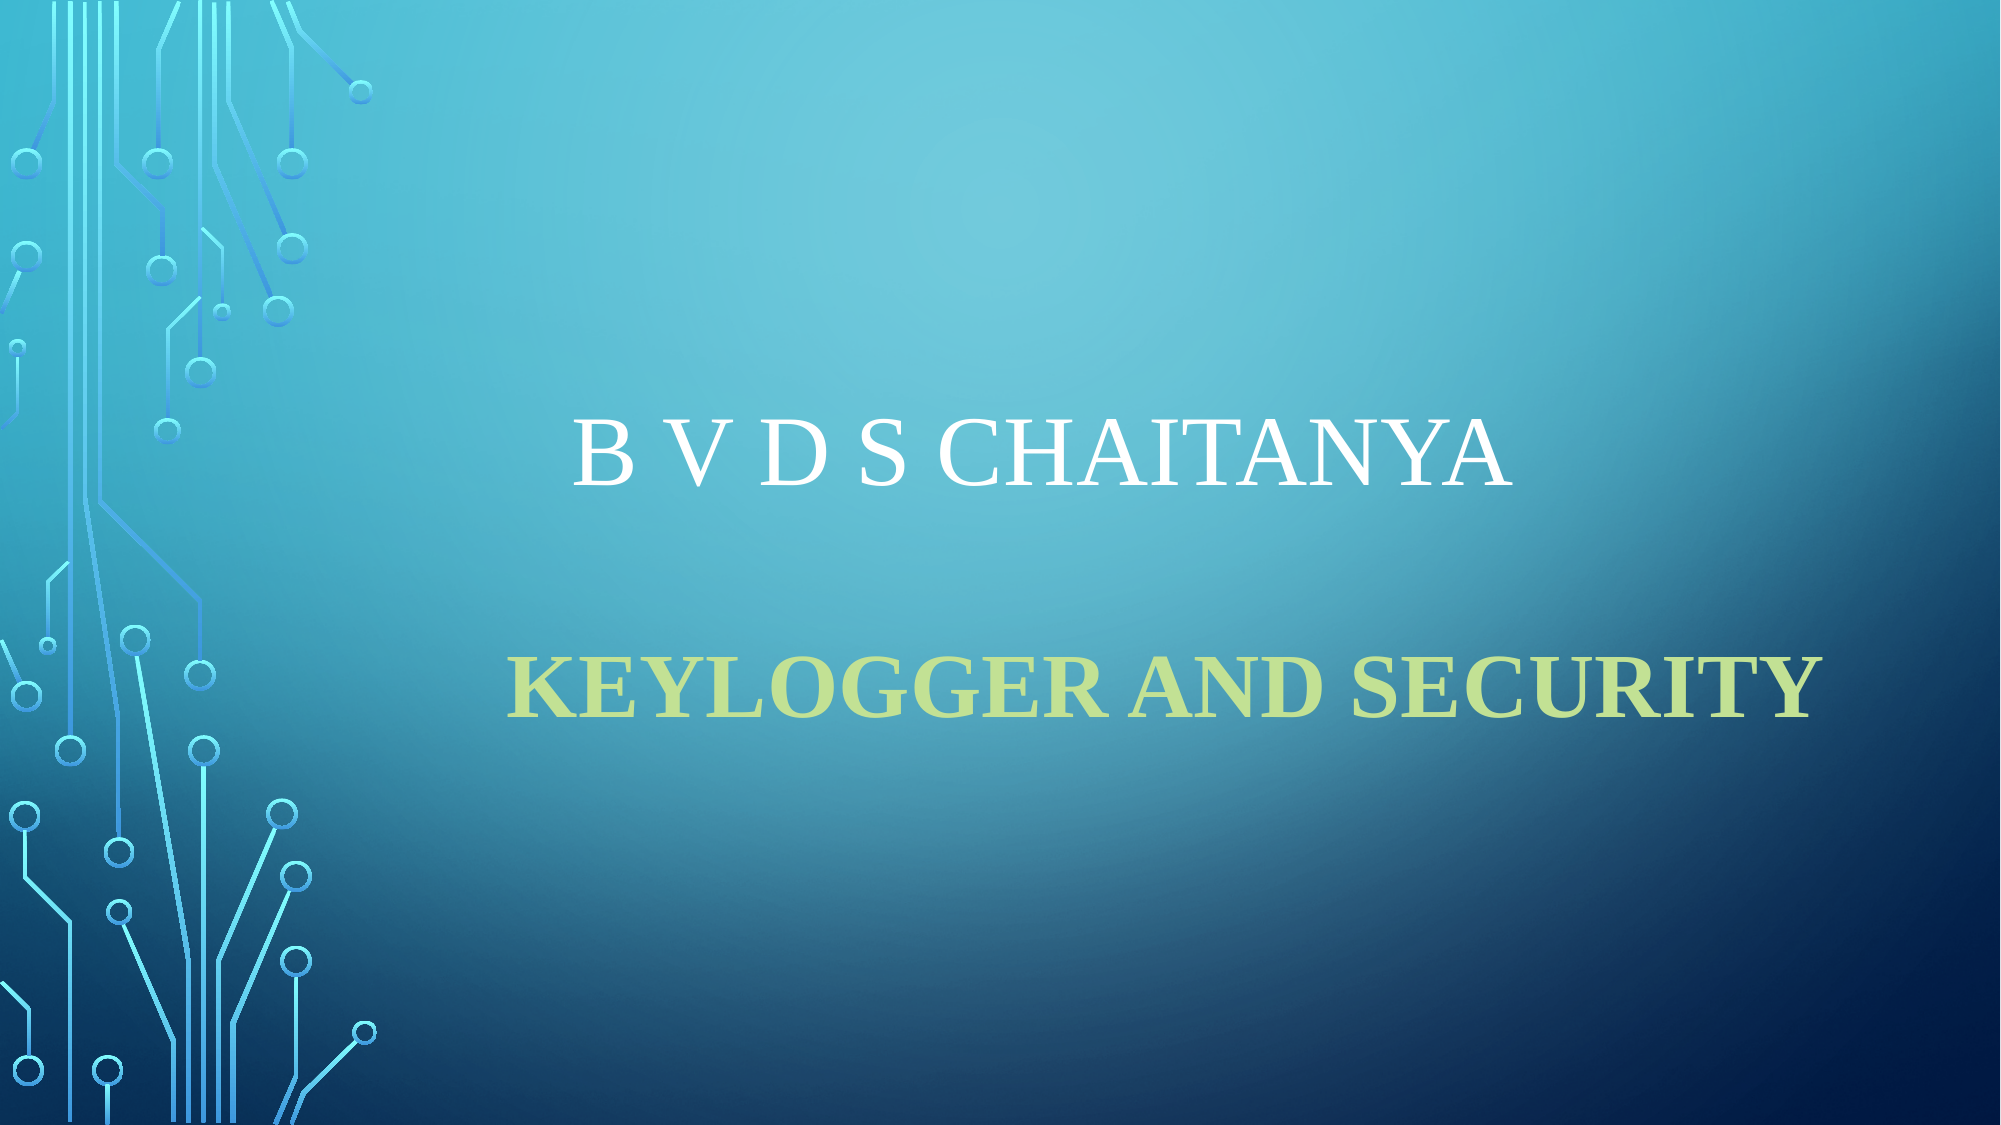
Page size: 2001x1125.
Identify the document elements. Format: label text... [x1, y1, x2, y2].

title B v d s Chaitanya [514, 312, 1573, 515]
subtitle Keylogger And Security [491, 596, 1909, 757]
